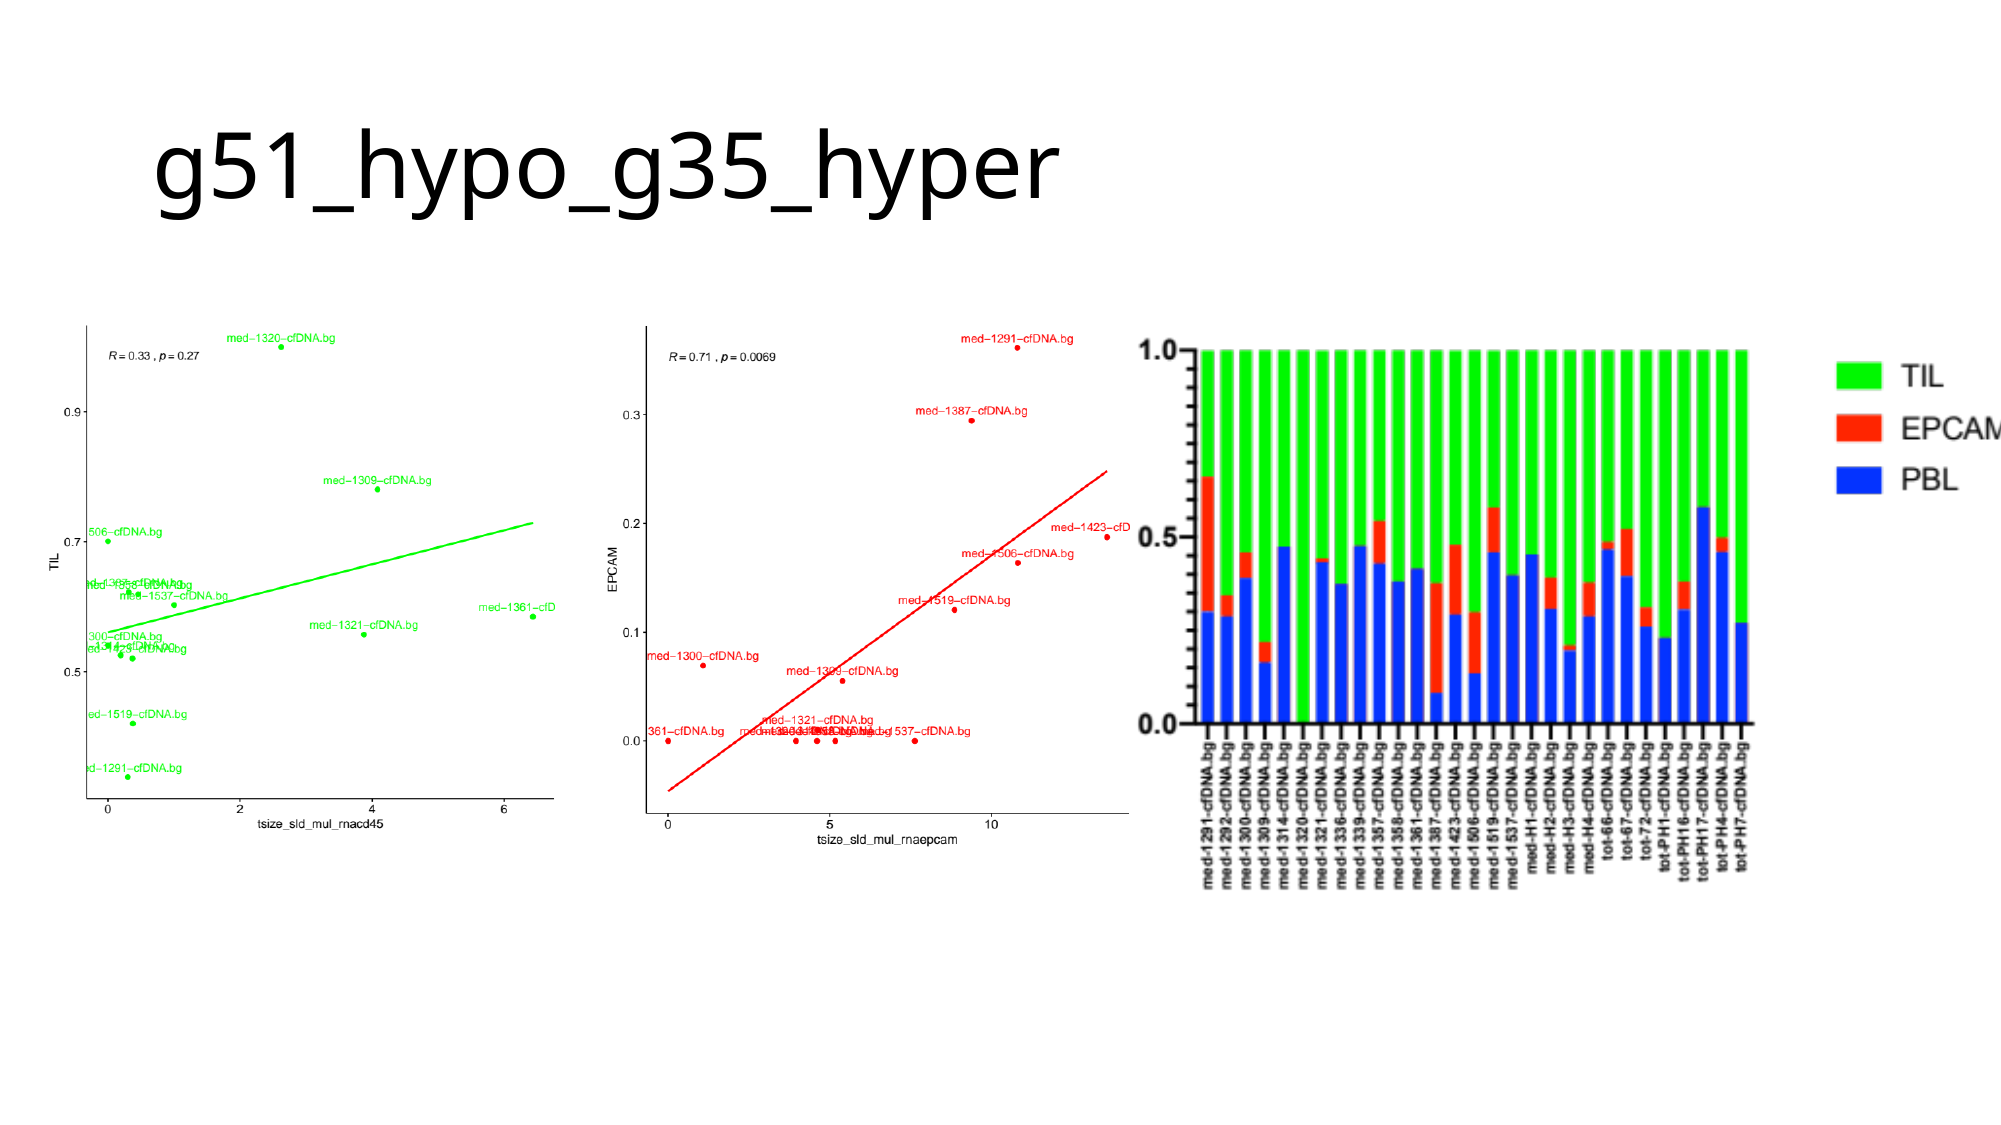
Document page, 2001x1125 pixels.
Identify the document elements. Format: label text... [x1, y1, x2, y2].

picture [601, 319, 2000, 893]
title g51_hypo_g35_hyper [137, 59, 1863, 278]
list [43, 319, 559, 834]
